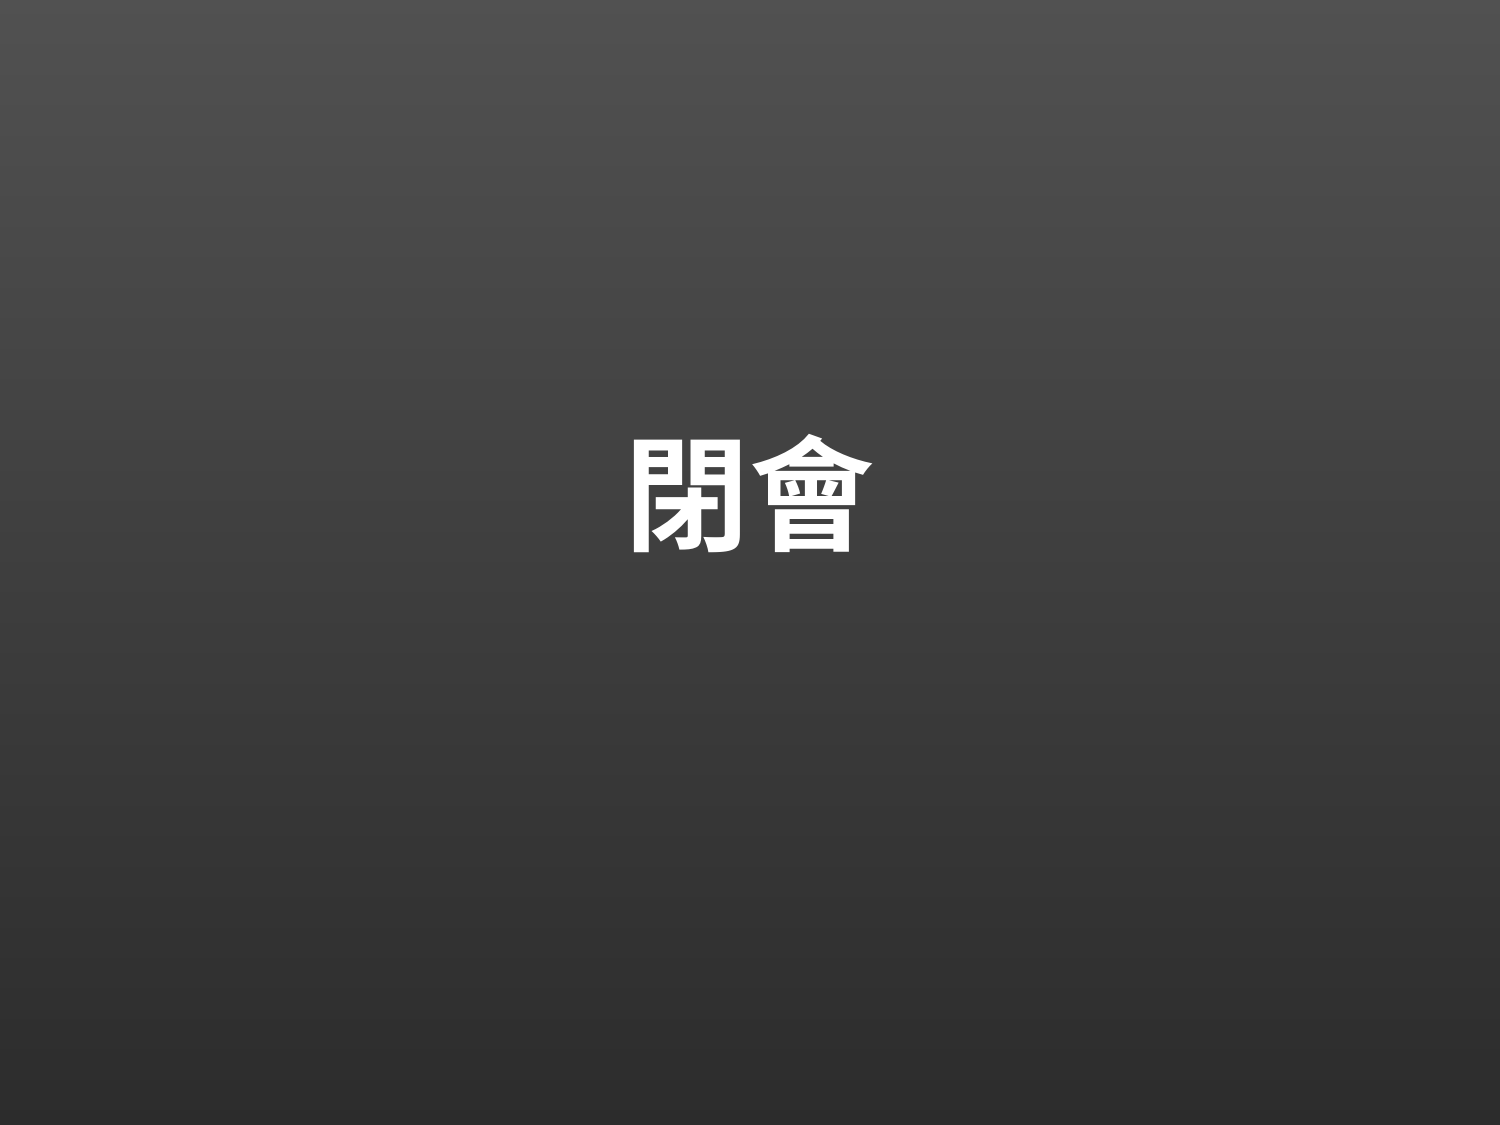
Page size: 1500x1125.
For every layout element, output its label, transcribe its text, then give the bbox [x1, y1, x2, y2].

title 閉會 [112, 184, 1388, 576]
